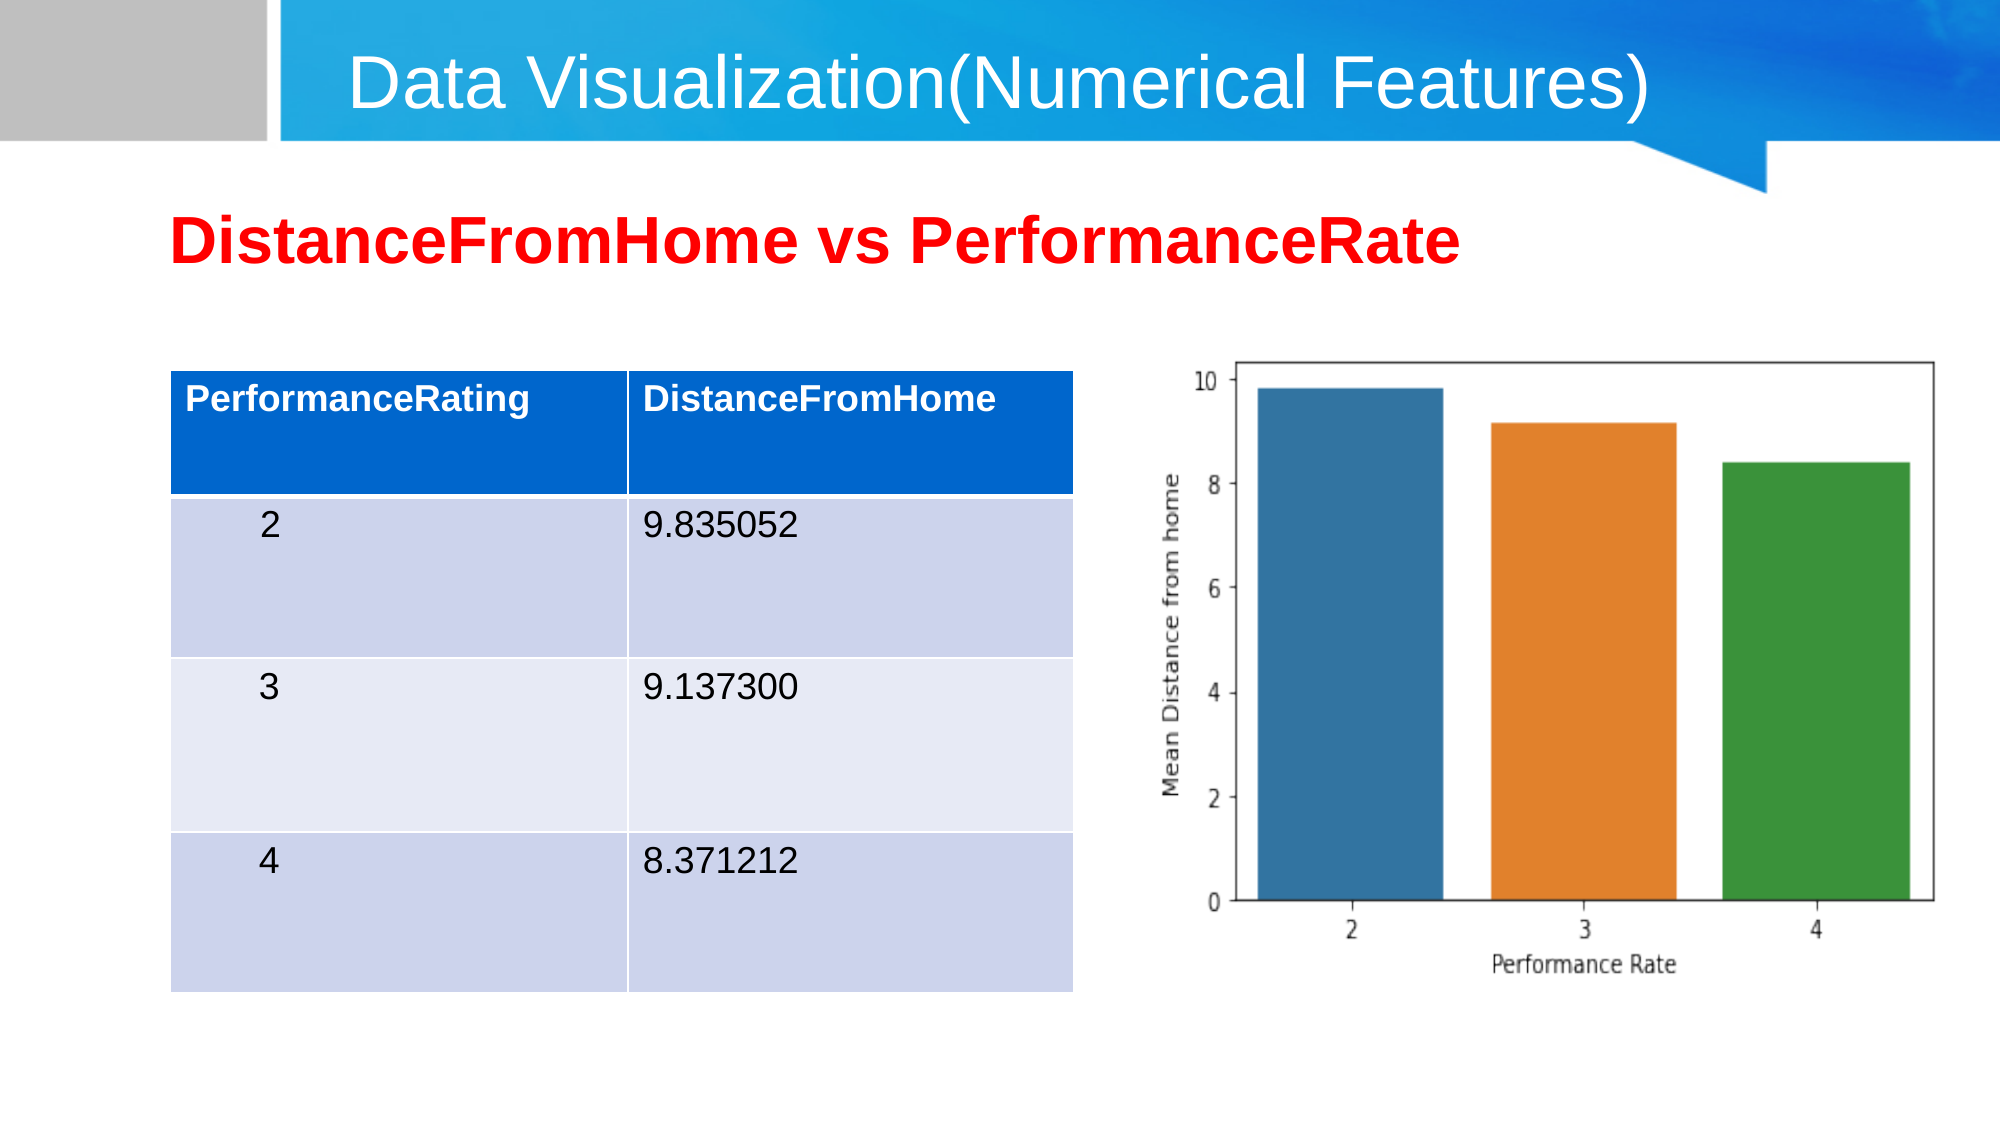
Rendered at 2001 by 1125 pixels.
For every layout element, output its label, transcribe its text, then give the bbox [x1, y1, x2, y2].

picture [0, 0, 2000, 1125]
table_cell 8.371212 [629, 833, 1073, 992]
title Data Visualization(Numerical Features) [99, 30, 1901, 127]
table_cell 9.137300 [629, 659, 1073, 831]
table_cell 2 [171, 499, 627, 657]
list DistanceFromHome vs PerformanceRate [79, 189, 1976, 1044]
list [1150, 347, 1946, 994]
table_cell 3 [171, 659, 627, 831]
table_header DistanceFromHome [629, 371, 1073, 494]
table_cell 4 [171, 833, 627, 992]
table_cell 9.835052 [629, 499, 1073, 657]
table_header PerformanceRating [171, 371, 627, 494]
